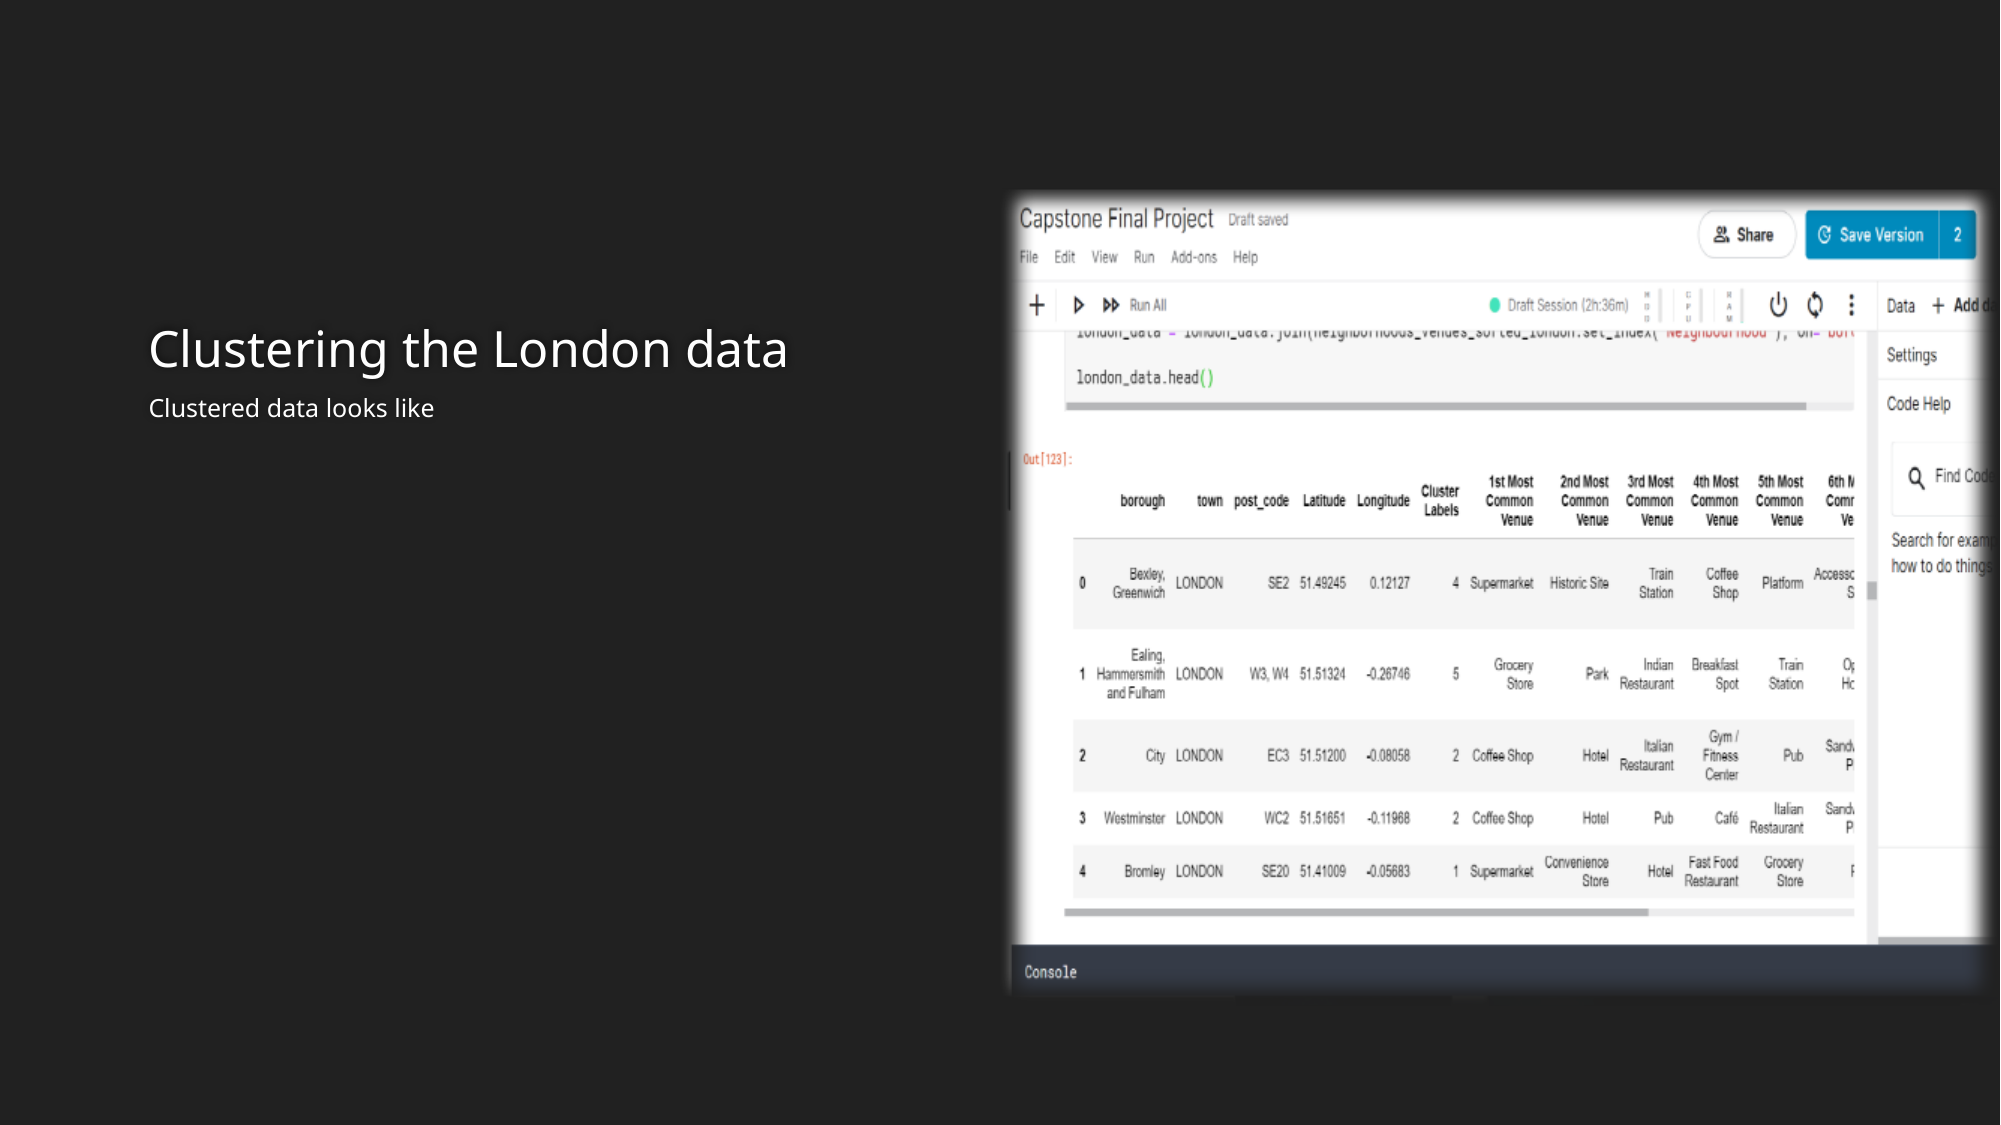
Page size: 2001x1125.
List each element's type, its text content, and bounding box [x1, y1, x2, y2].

title Clustering the London data [133, 119, 930, 379]
list Clustered data looks like [133, 384, 930, 962]
picture [1000, 0, 2000, 1125]
